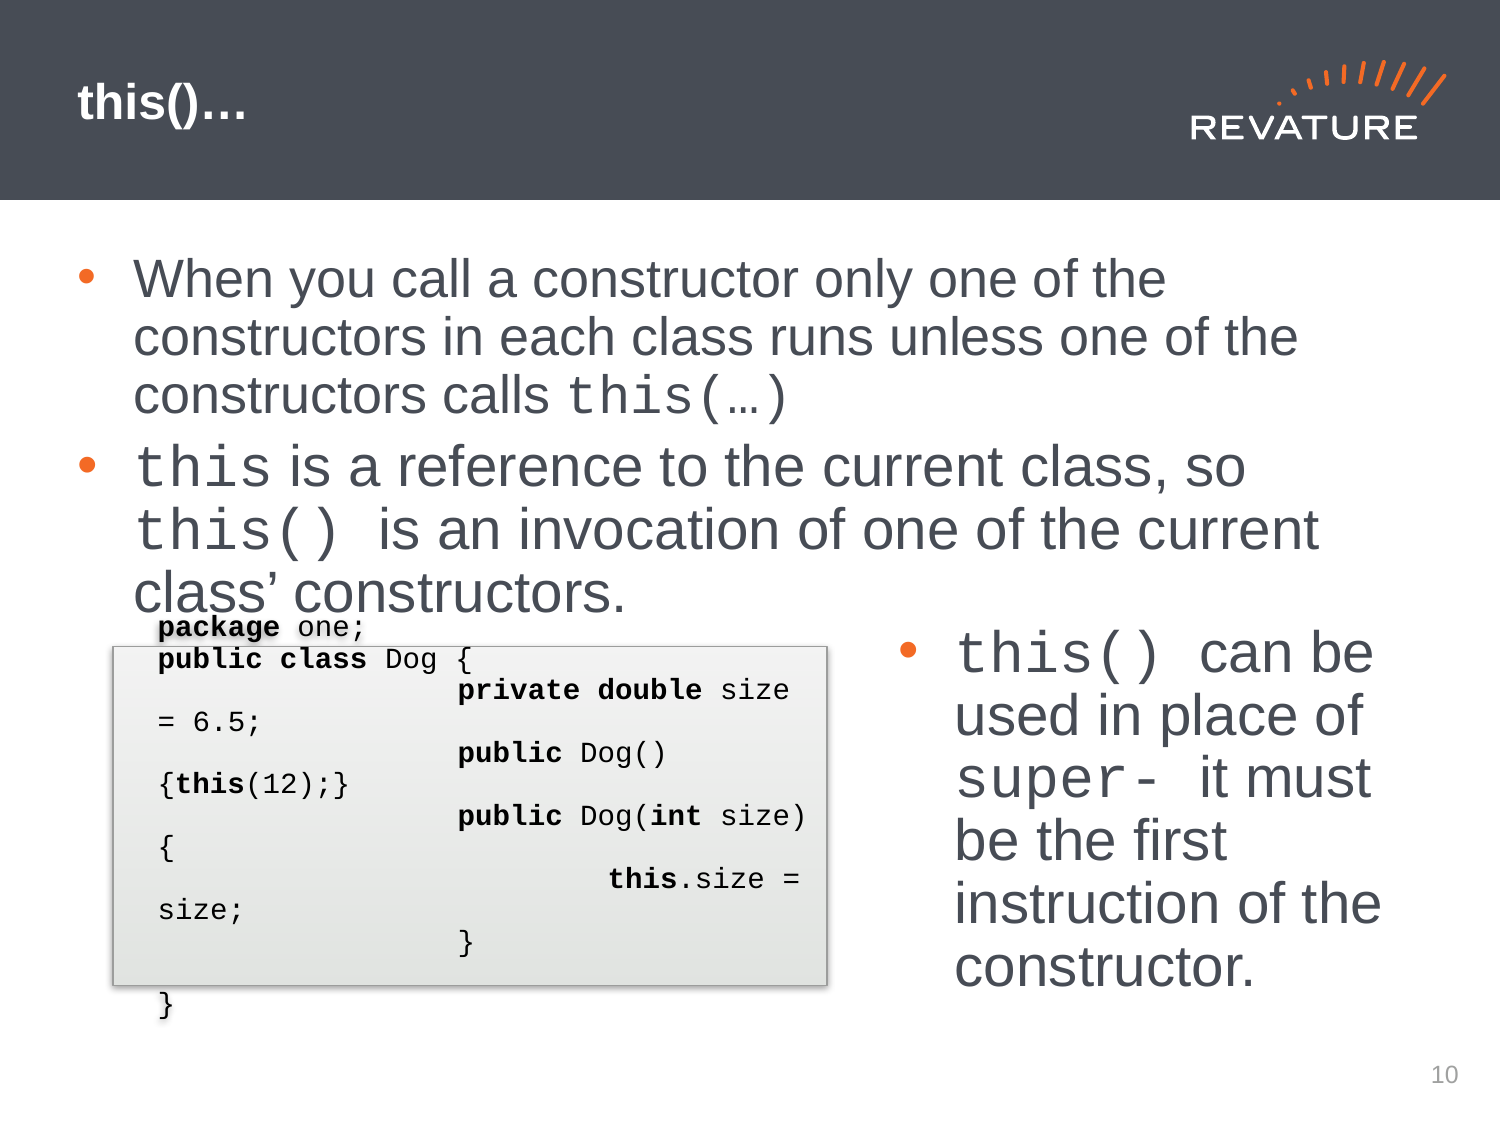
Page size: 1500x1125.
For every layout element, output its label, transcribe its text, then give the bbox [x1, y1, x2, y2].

title this()… [62, 0, 1084, 200]
list When you call a constructor only one of the constructors in each class runs unless one of the constructors calls this(…) this is a reference to the current class, so this() is an invocation of one of the current class’ constructors. [62, 243, 1438, 647]
slide_number 9 [1332, 1043, 1474, 1104]
text_box this() can be used in place of super- it must be the first instruction of the constructor. [883, 614, 1450, 1018]
text_box package one; public class Dog { private double size = 6.5; public Dog(){this(12);} public Dog(int size){ this.size = size; } } [112, 646, 828, 986]
